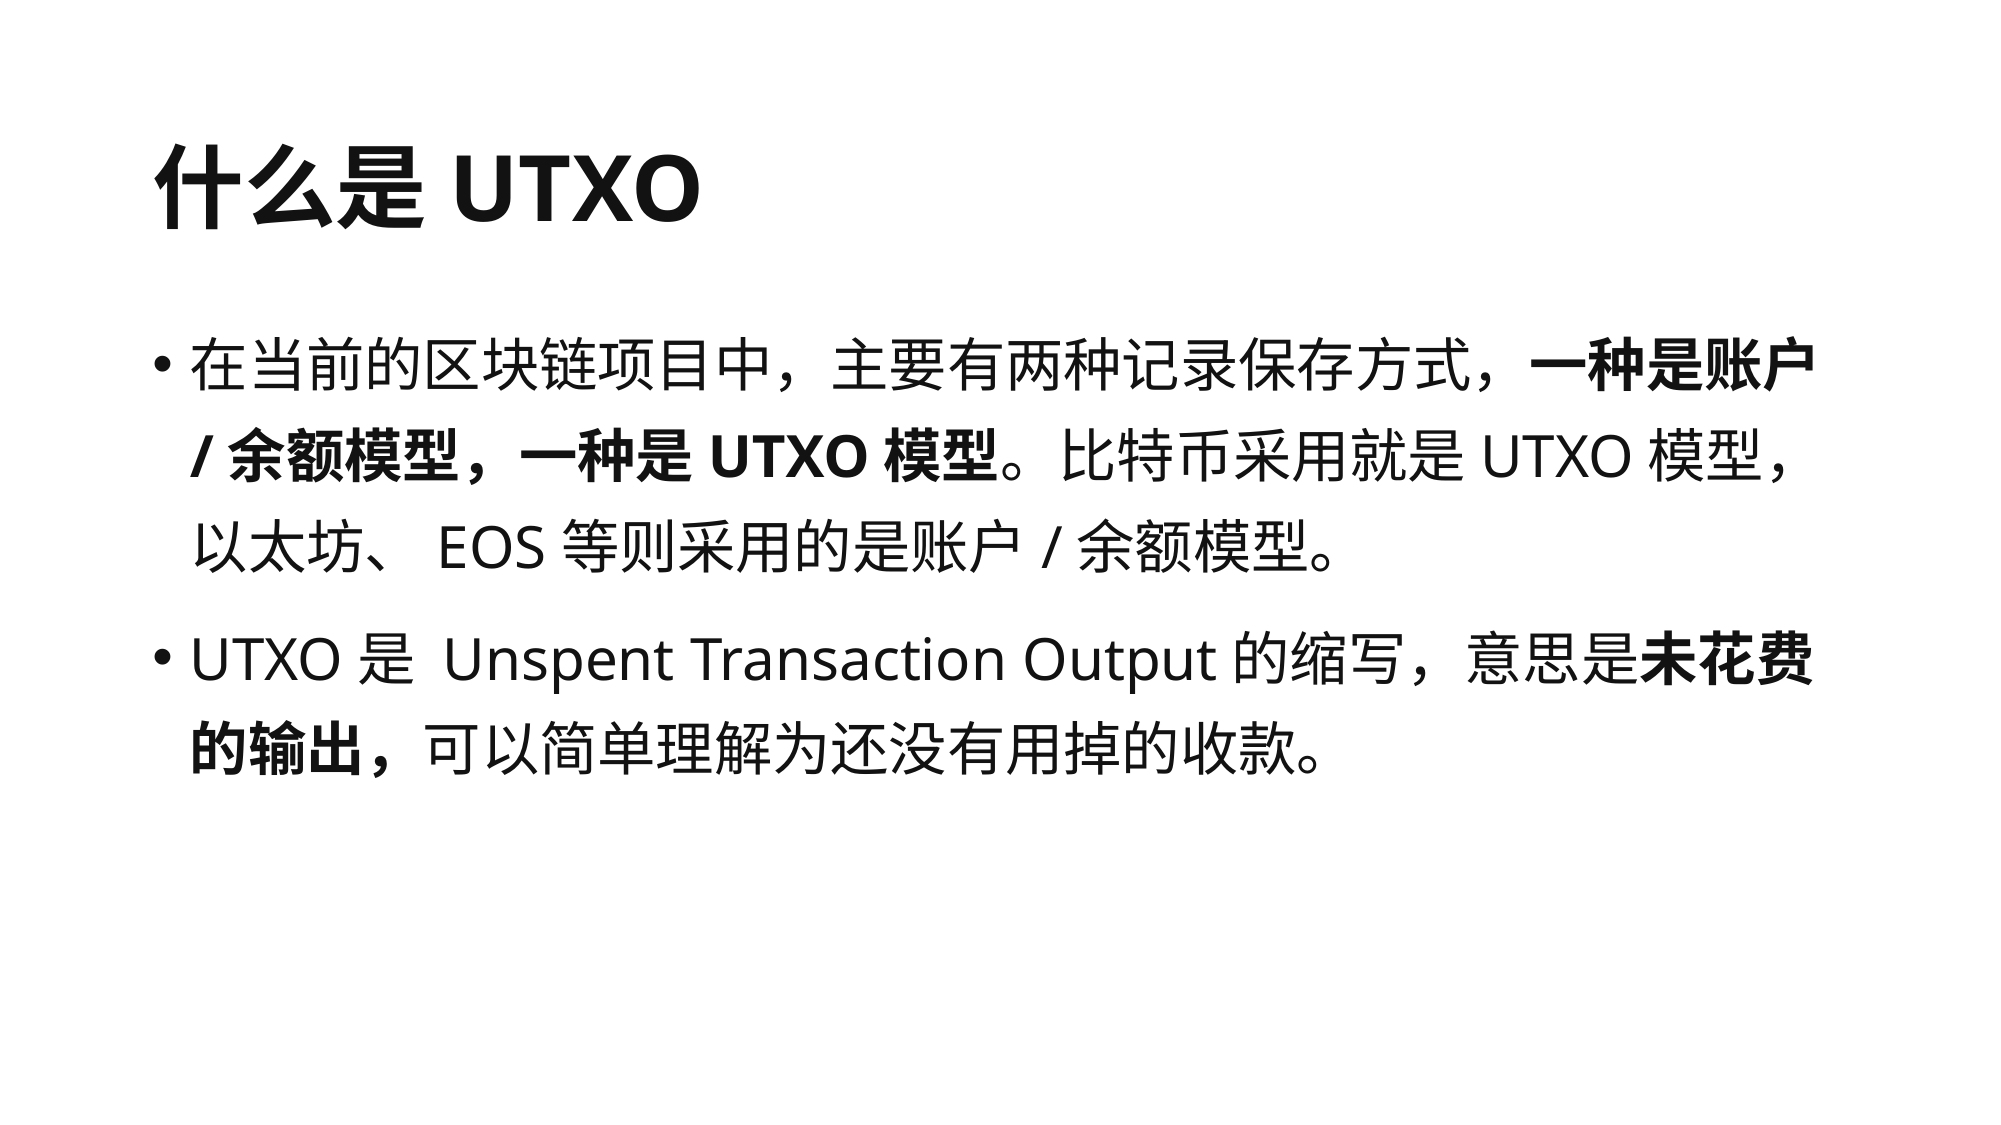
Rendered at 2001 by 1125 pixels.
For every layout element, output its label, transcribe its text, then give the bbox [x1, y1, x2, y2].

title 什么是UTXO [137, 59, 1863, 278]
list 在当前的区块链项目中，主要有两种记录保存方式，一种是账户/余额模型，一种是UTXO模型。比特币采用就是UTXO模型，以太坊、EOS等则采用的是账户/余额模型。 UTXO是 Unspent Transaction Output的缩写，意思是未花费的输出，可以简单理解为还没有用掉的收款。 [137, 299, 1863, 1014]
